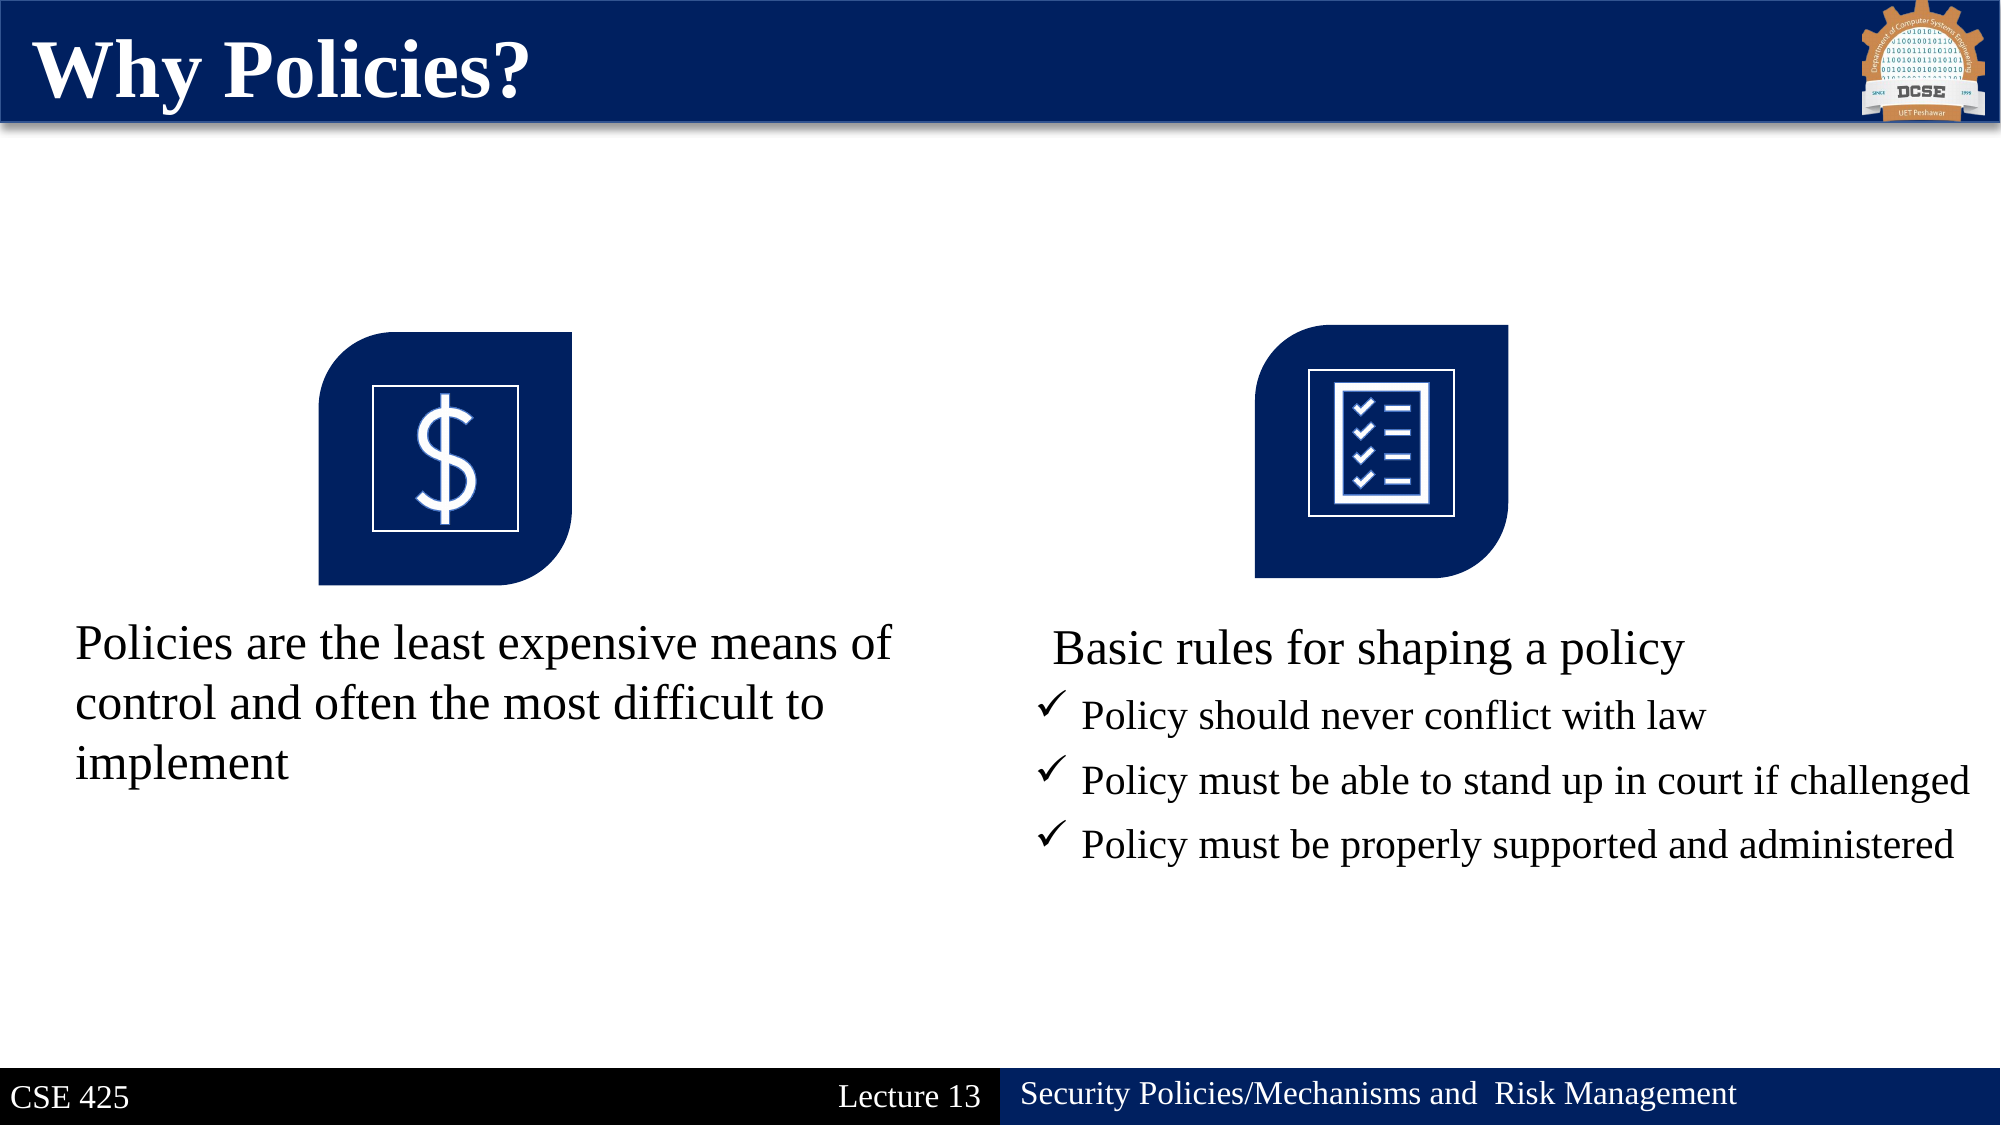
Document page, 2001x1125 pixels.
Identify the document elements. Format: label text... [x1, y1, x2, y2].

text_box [1034, 324, 1704, 737]
text_box Why Policies? [17, 6, 550, 122]
picture [1862, 0, 1985, 123]
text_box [74, 332, 955, 737]
slide_number 8 [1550, 1066, 2000, 1125]
text_box Policy should never conflict with law Policy must be able to stand up in court if challenged Policy must be properly supported and administered [1020, 688, 1996, 867]
